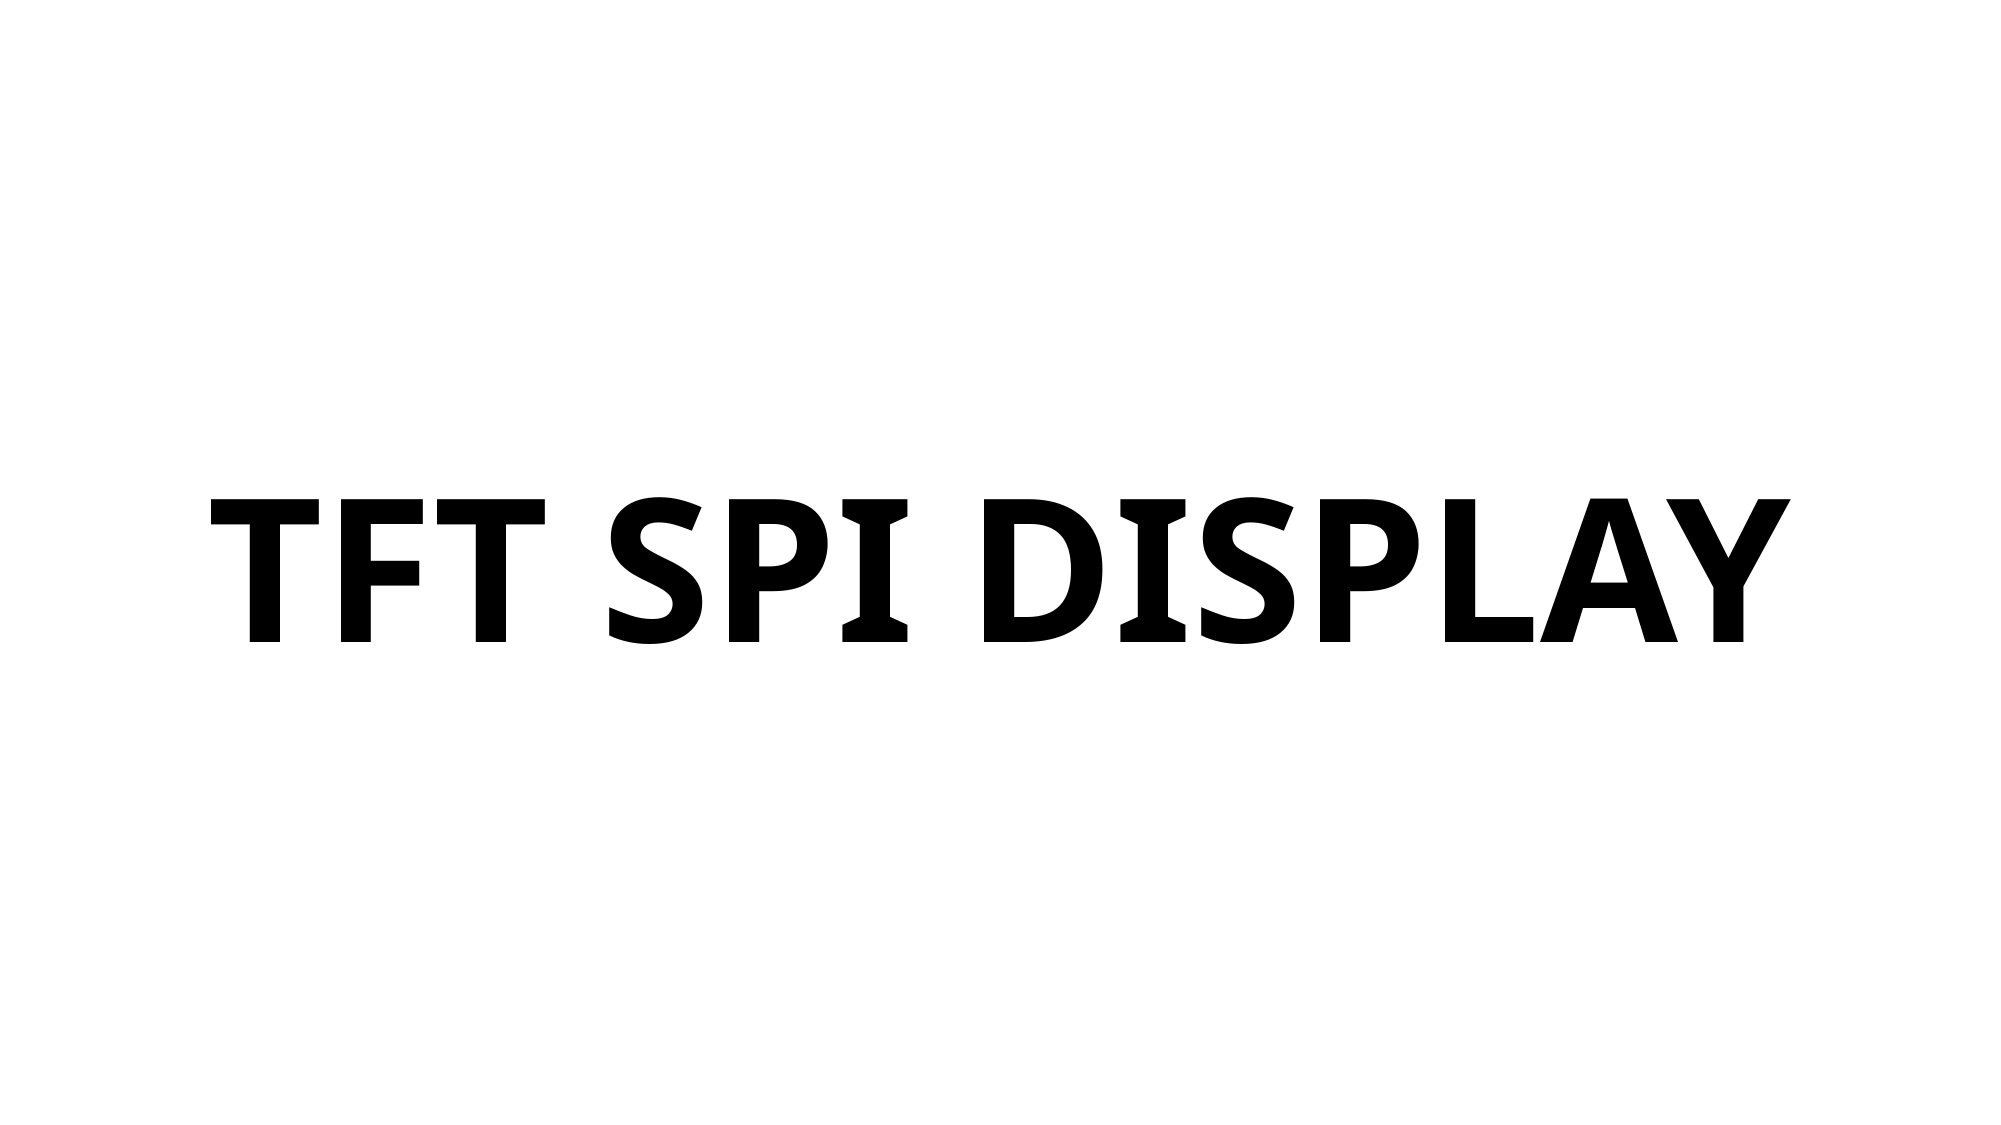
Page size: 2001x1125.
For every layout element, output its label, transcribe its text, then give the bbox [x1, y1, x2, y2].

text_box TFT SPI DISPLAY [193, 435, 1807, 690]
